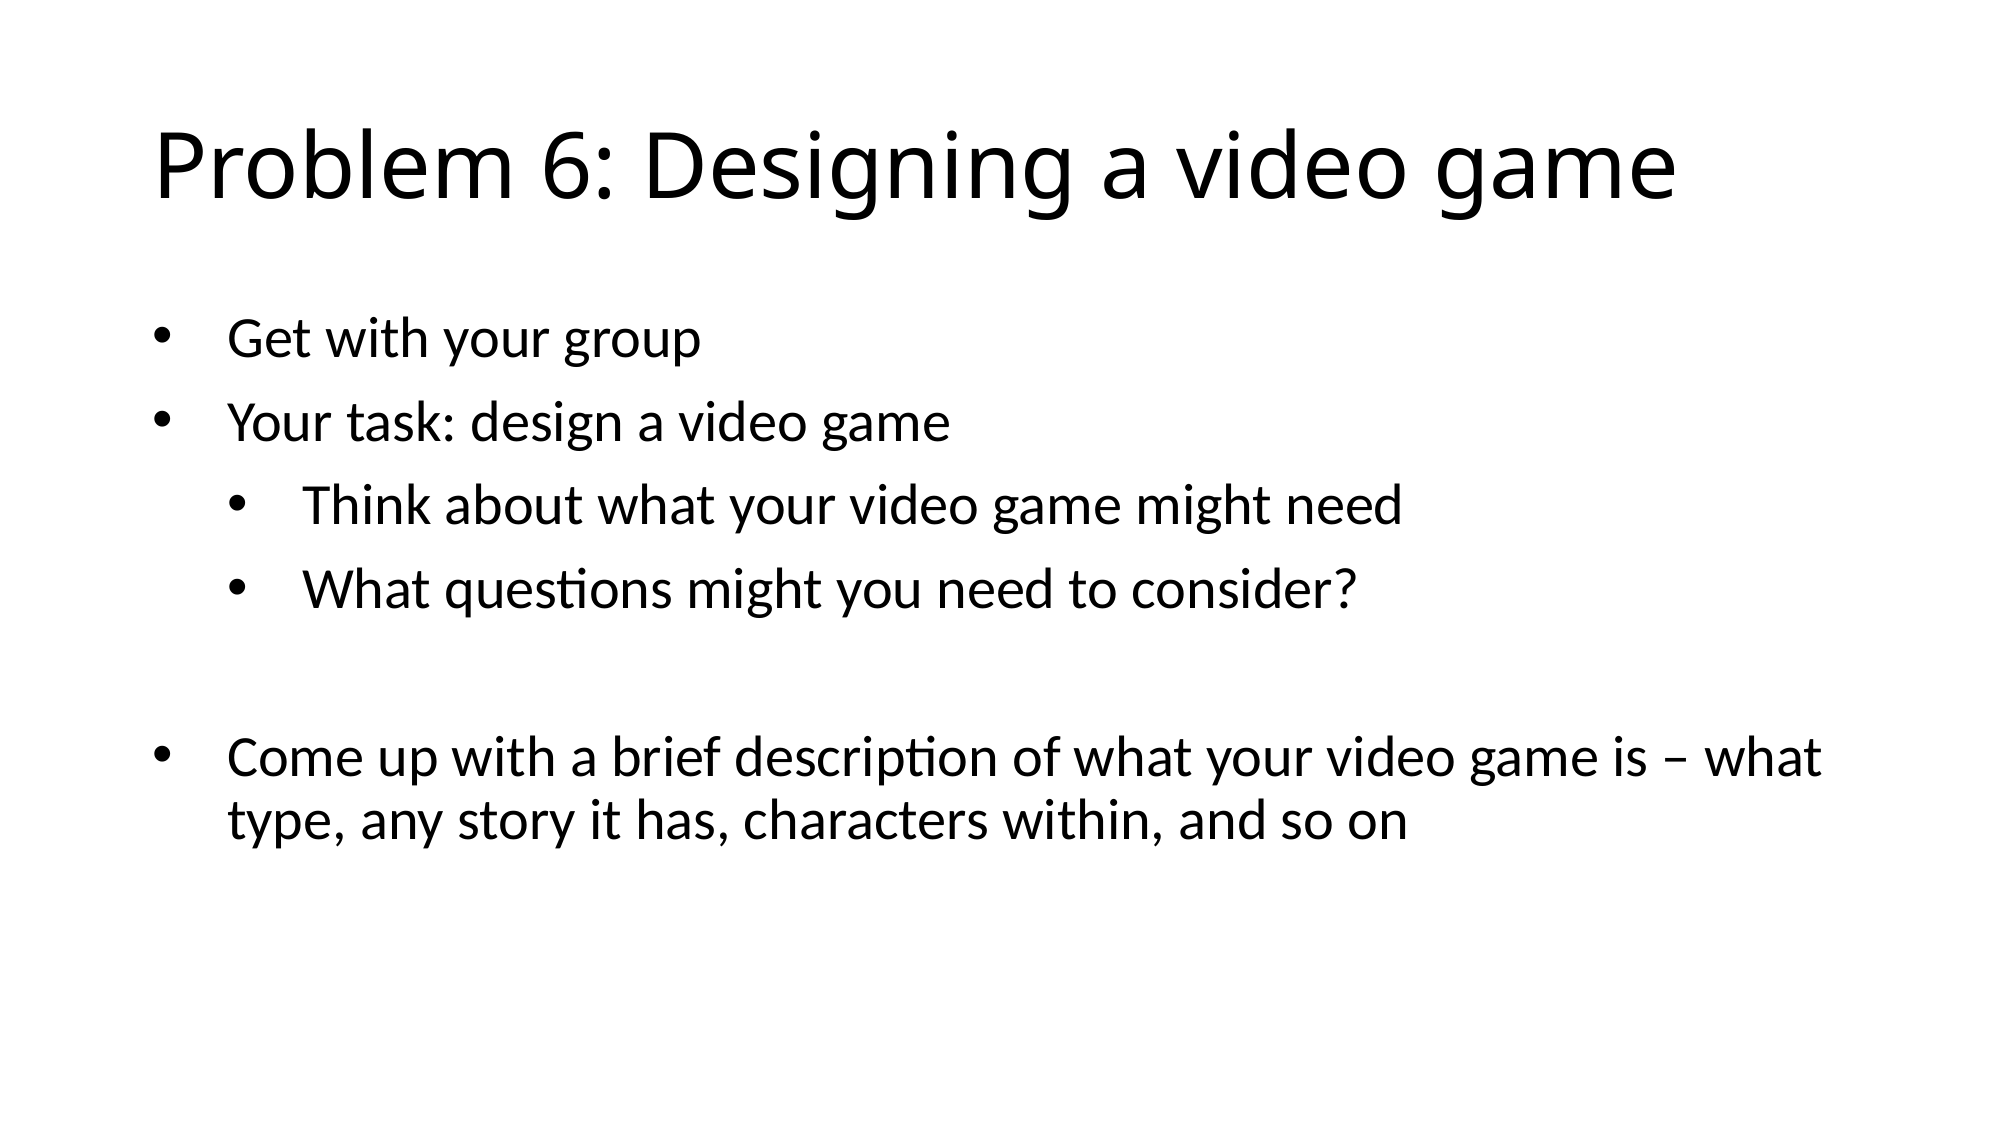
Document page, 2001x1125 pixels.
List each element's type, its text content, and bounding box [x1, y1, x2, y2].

list Get with your group Your task: design a video game Think about what your video game might need What questions might you need to consider? Come up with a brief description of what your video game is – what type, any story it has, characters within, and so on [137, 299, 1863, 1014]
title Problem 6: Designing a video game [137, 59, 1863, 278]
